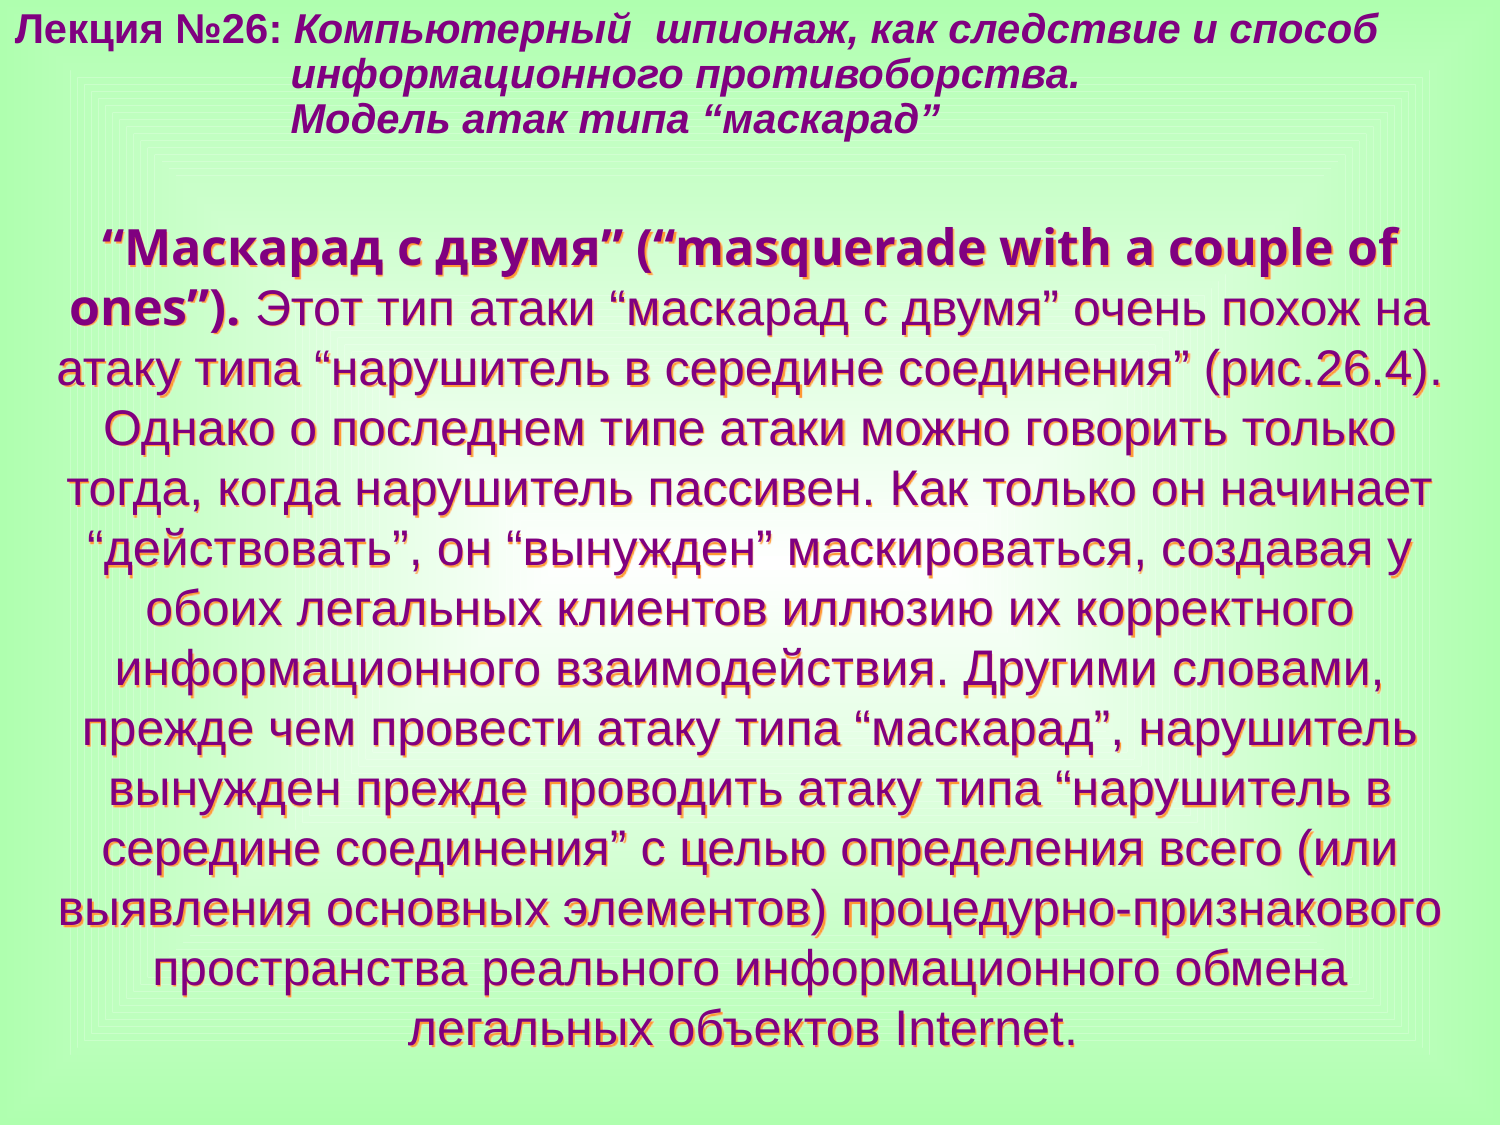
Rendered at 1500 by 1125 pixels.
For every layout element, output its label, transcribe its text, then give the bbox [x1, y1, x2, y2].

text_box “Маскарад с двумя” (“masquerade with a couple of ones”). Этот тип атаки “маскарад с двумя” очень похож на атаку типа “нарушитель в середине соединения” (рис.26.4). Однако о последнем типе атаки можно говорить только тогда, когда нарушитель пассивен. Как только он начинает “действовать”, он “вынужден” маскироваться, создавая у обоих легальных клиентов иллюзию их корректного информационного взаимодействия. Другими словами, прежде чем провести атаку типа “маскарад”, нарушитель вынужден прежде проводить атаку типа “нарушитель в середине соединения” с целью определения всего (или выявления основных элементов) процедурно-признакового пространства реального информационного обмена легальных объектов Internet. [41, 207, 1459, 1063]
text_box Лекция №26: Компьютерный шпионаж, как следствие и способ информационного противоборства. Модель атак типа “маскарад” [0, 0, 1500, 150]
